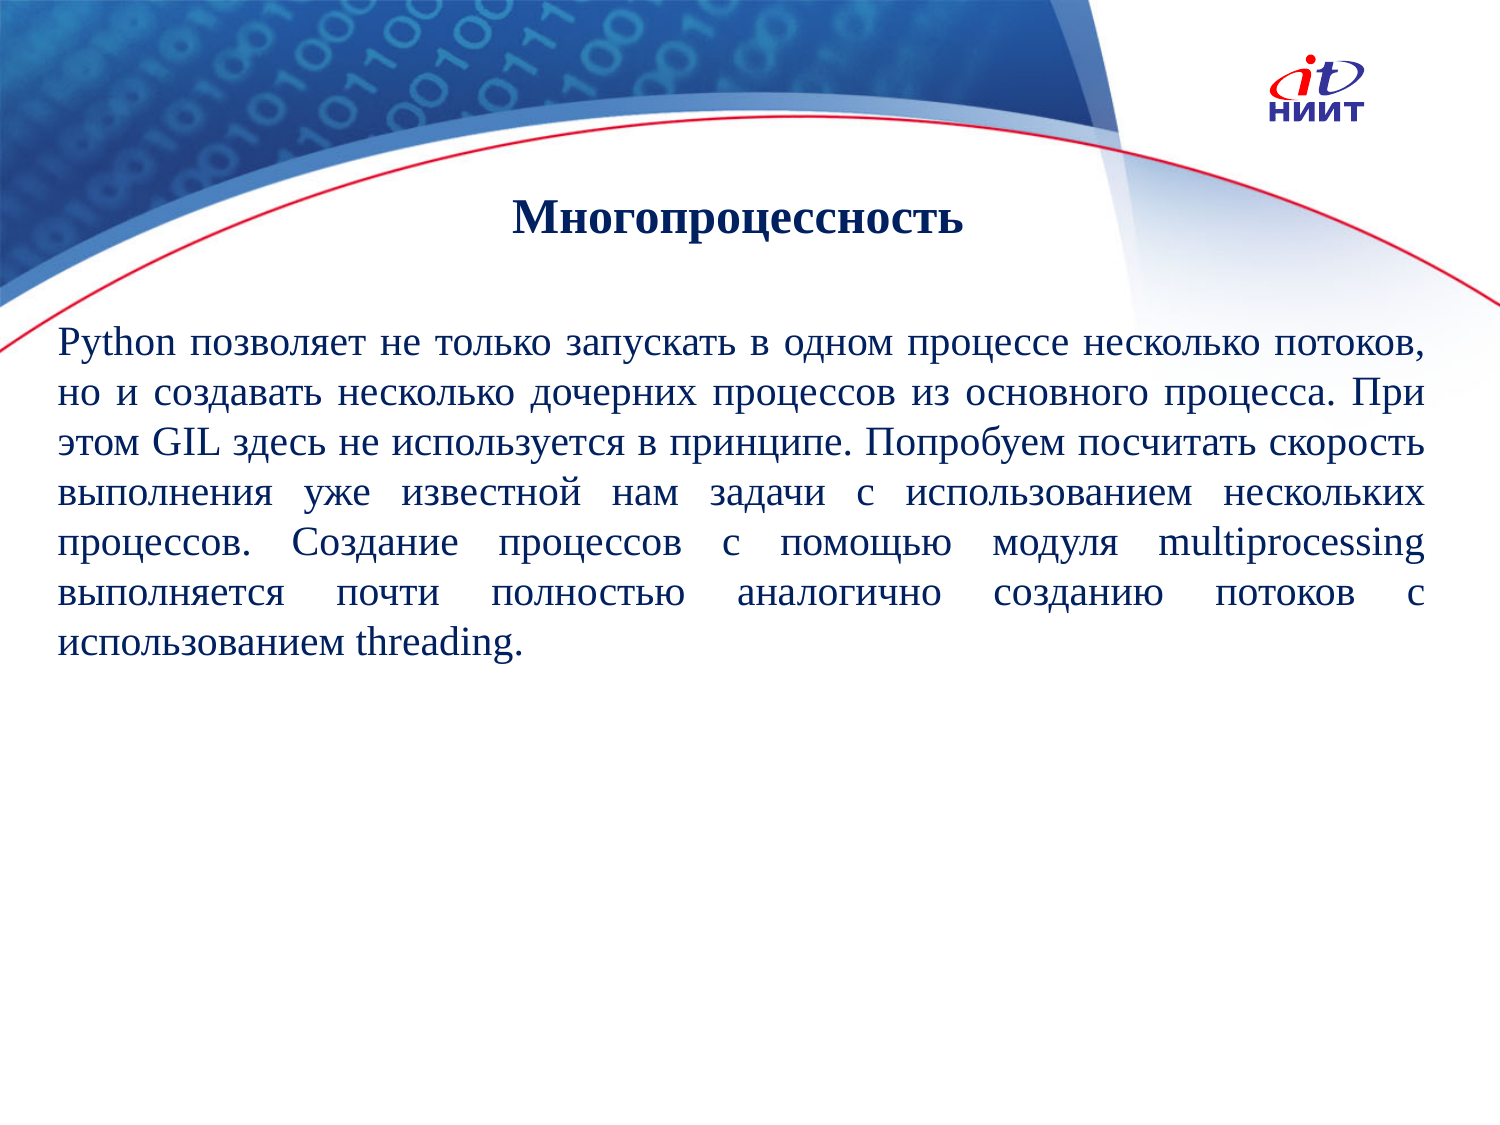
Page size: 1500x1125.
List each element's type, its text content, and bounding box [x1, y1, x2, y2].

text_box Многопроцессность [277, 172, 1199, 254]
picture [0, 0, 1500, 1125]
text_box Python позволяет не только запускать в одном процессе несколько потоков, но и создавать несколько дочерних процессов из основного процесса. При этом GIL здесь не используется в принципе. Попробуем посчитать скорость выполнения уже известной нам задачи с использованием нескольких процессов. Создание процессов с помощью модуля multiprocessing выполняется почти полностью аналогично созданию потоков с использованием threading. [42, 306, 1441, 672]
